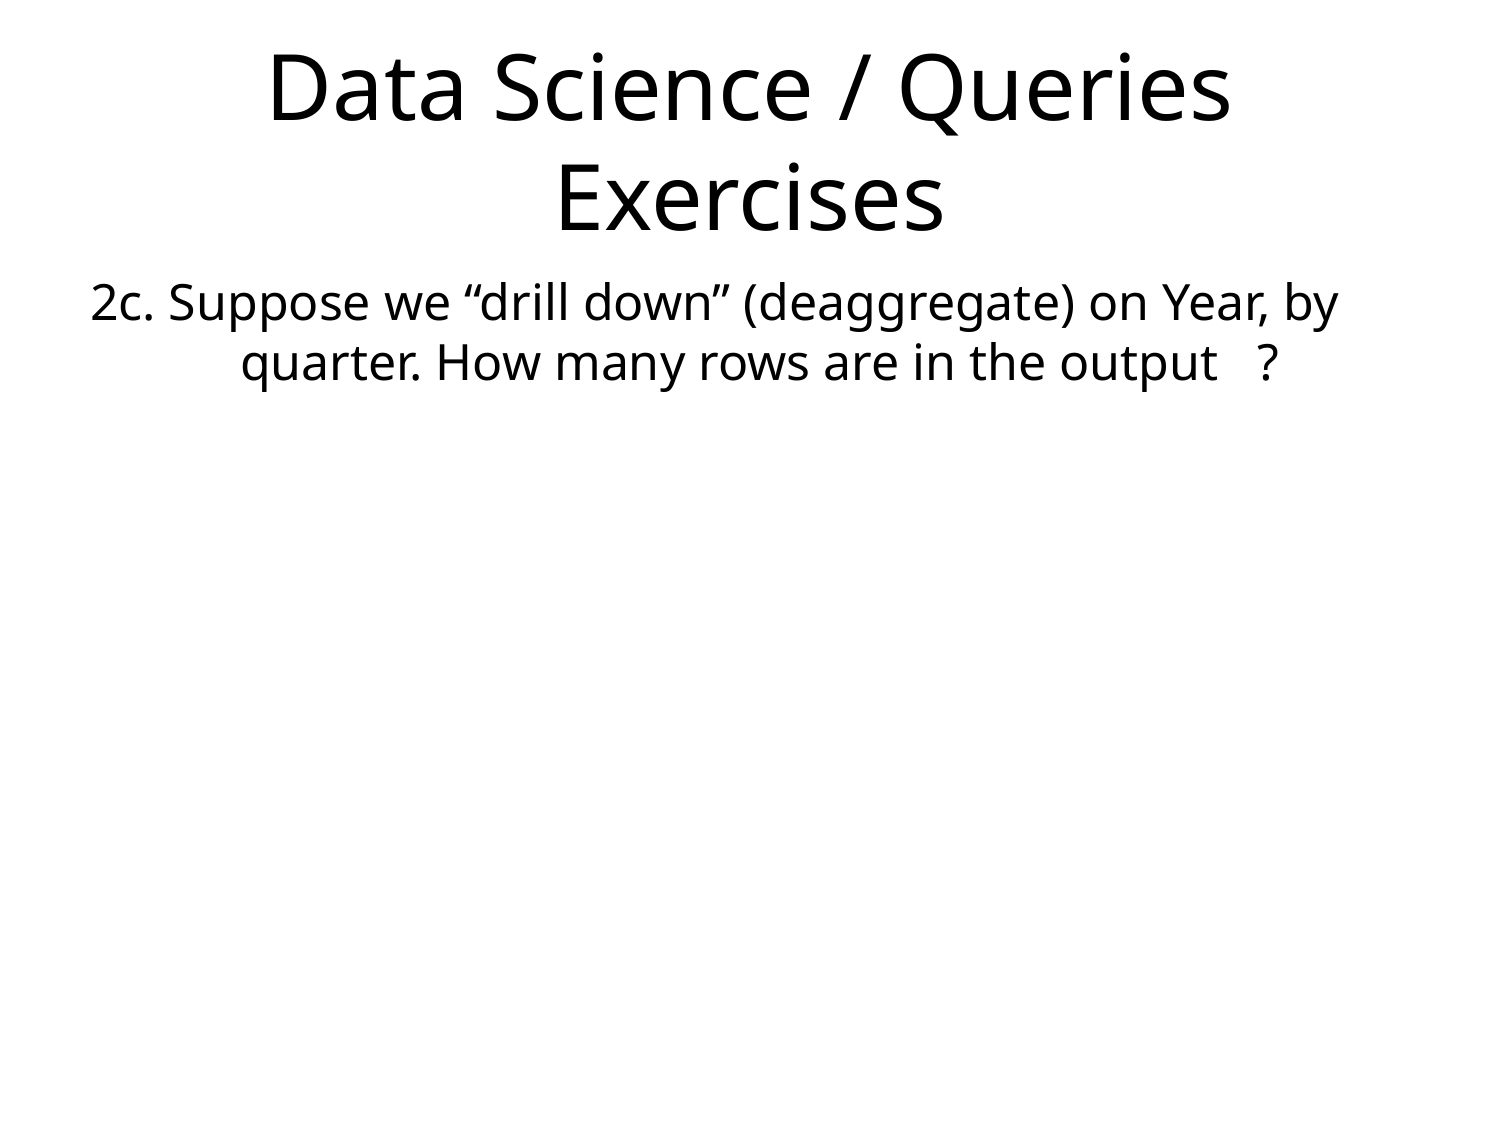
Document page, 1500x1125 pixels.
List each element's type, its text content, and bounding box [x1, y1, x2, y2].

list 2c. Suppose we “drill down” (deaggregate) on Year, by quarter. How many rows are in the output ? [75, 262, 1425, 1095]
title Data Science / Queries Exercises [75, 45, 1425, 233]
